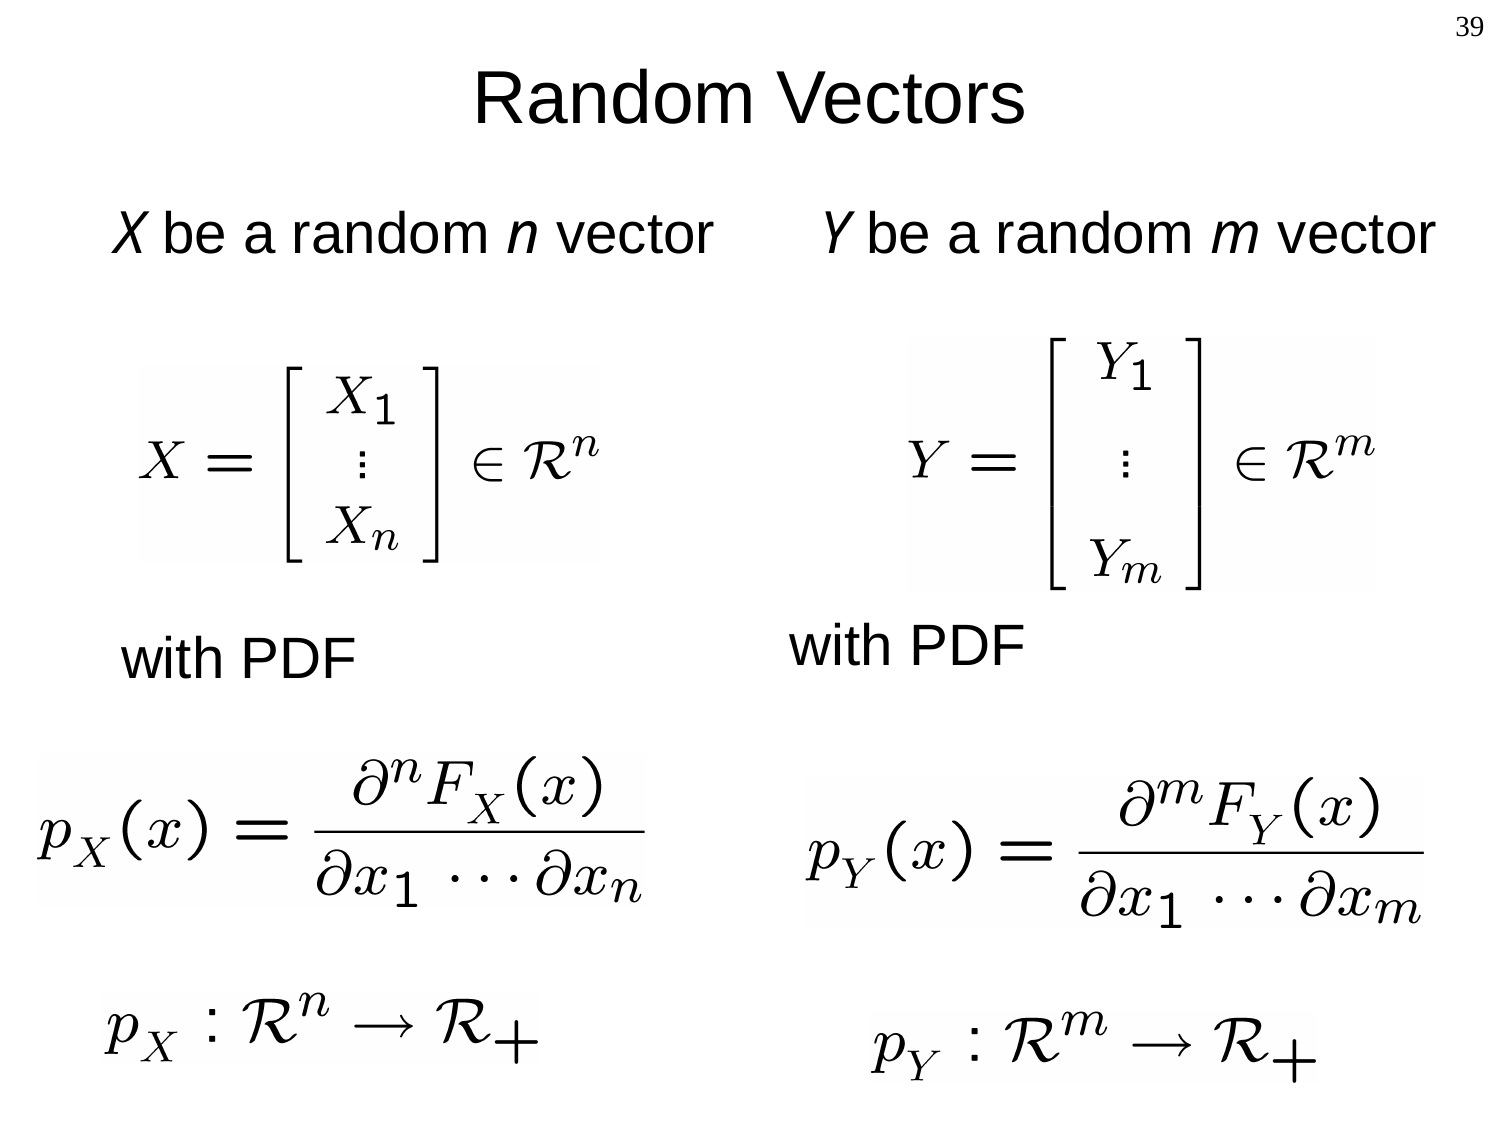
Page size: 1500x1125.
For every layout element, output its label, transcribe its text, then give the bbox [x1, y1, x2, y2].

picture [906, 337, 1377, 592]
picture [804, 775, 1424, 929]
list X be a random n vector [99, 187, 1388, 613]
picture [101, 992, 540, 1065]
title Random Vectors [112, 0, 1388, 187]
text_box with PDF [106, 612, 513, 753]
text_box Y be a random m vector [805, 187, 1453, 273]
picture [36, 754, 647, 909]
picture [137, 365, 601, 563]
slide_number 39 [1388, 0, 1500, 76]
picture [868, 1011, 1319, 1084]
text_box with PDF [774, 600, 1182, 800]
